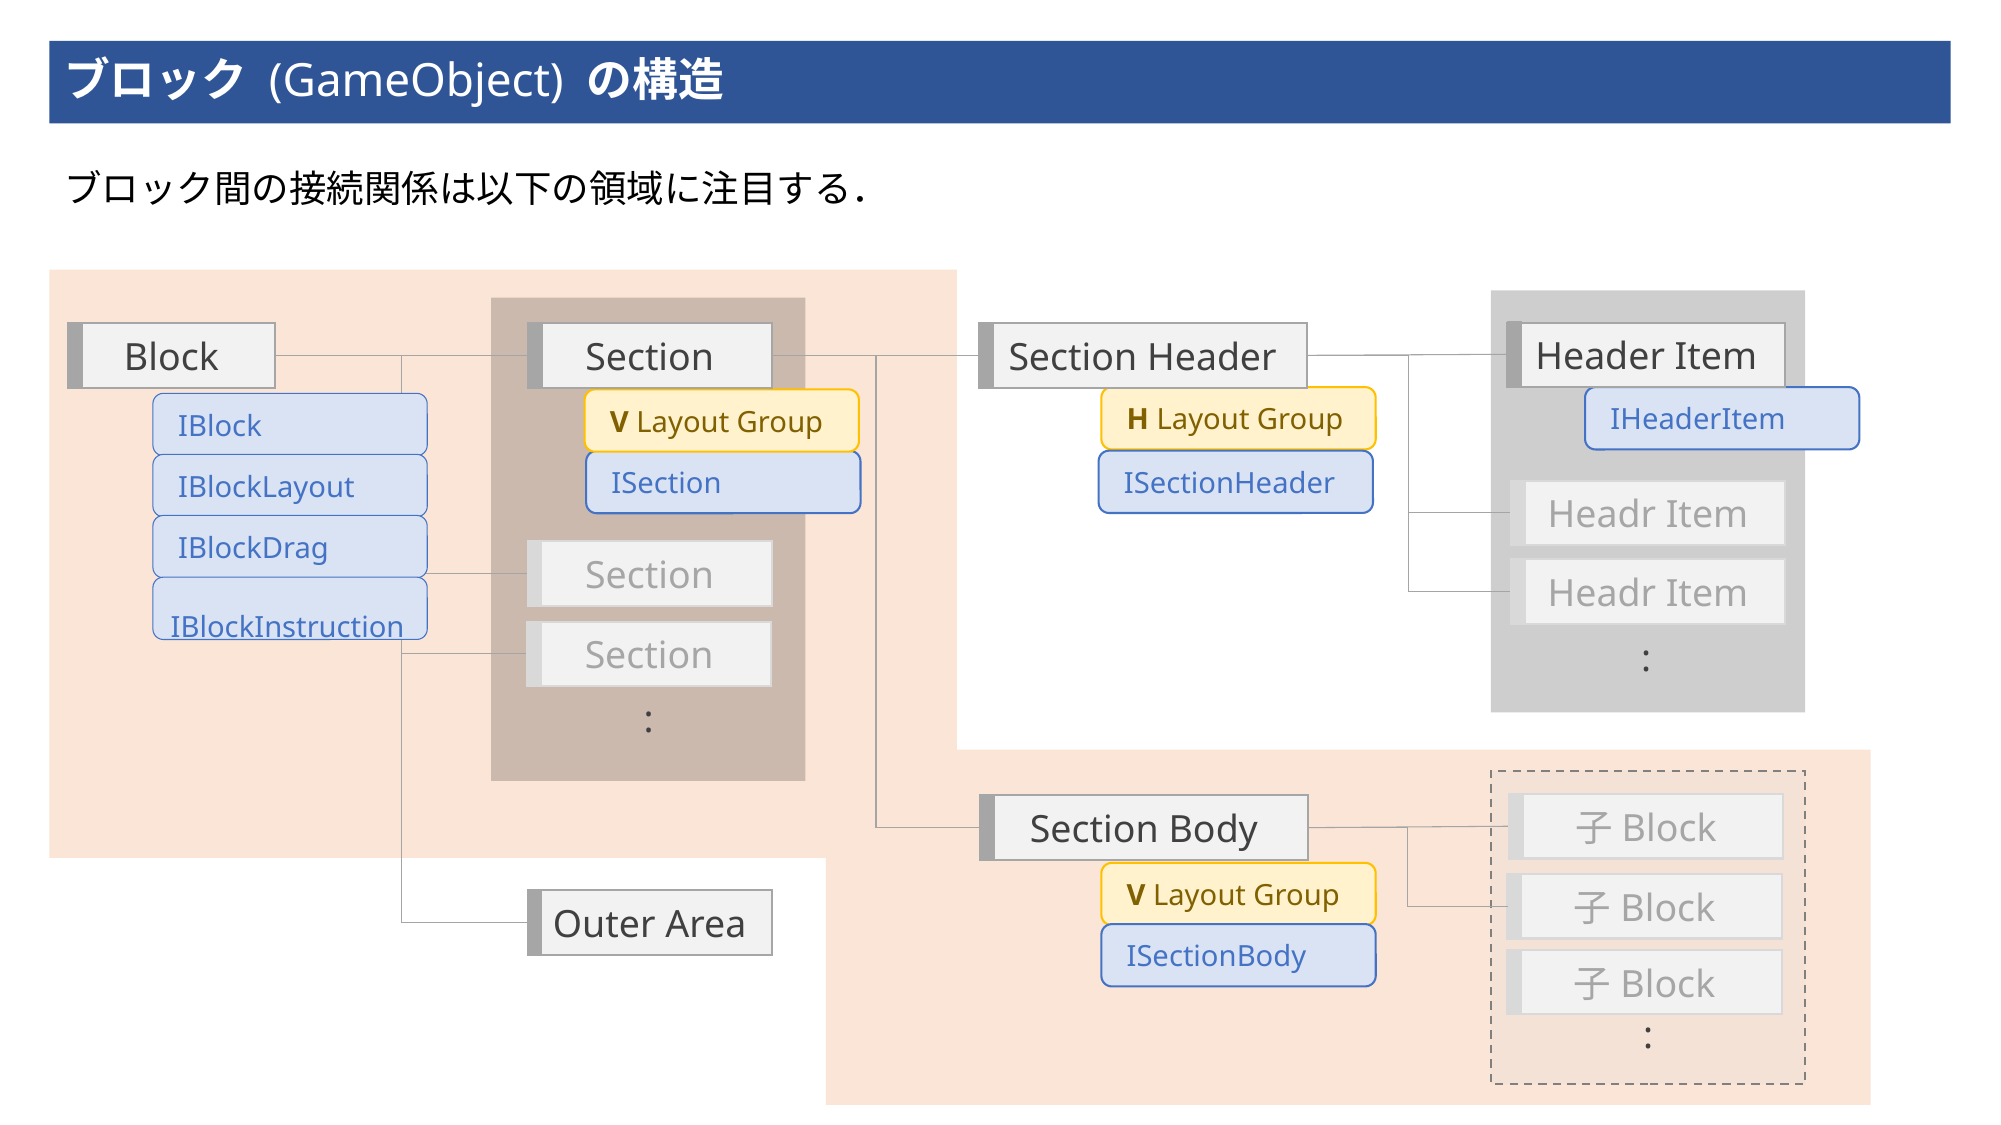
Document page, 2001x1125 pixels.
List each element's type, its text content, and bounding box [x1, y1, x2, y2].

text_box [1306, 356, 1511, 592]
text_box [49, 269, 1871, 1106]
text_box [771, 356, 981, 828]
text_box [978, 323, 1307, 388]
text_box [980, 795, 1308, 860]
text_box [274, 654, 528, 923]
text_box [1507, 873, 1782, 939]
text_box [1307, 827, 1508, 907]
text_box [527, 890, 772, 955]
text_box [1510, 480, 1786, 546]
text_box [527, 323, 772, 388]
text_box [527, 621, 772, 687]
text_box ブロック間の接続関係は以下の領域に注目する． [49, 157, 1912, 218]
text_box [67, 323, 275, 388]
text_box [1507, 322, 1786, 388]
title ブロック (GameObject) の構造 [49, 40, 1951, 124]
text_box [1508, 793, 1784, 859]
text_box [527, 541, 772, 606]
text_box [274, 355, 528, 654]
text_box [1507, 949, 1782, 1015]
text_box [1510, 559, 1786, 624]
